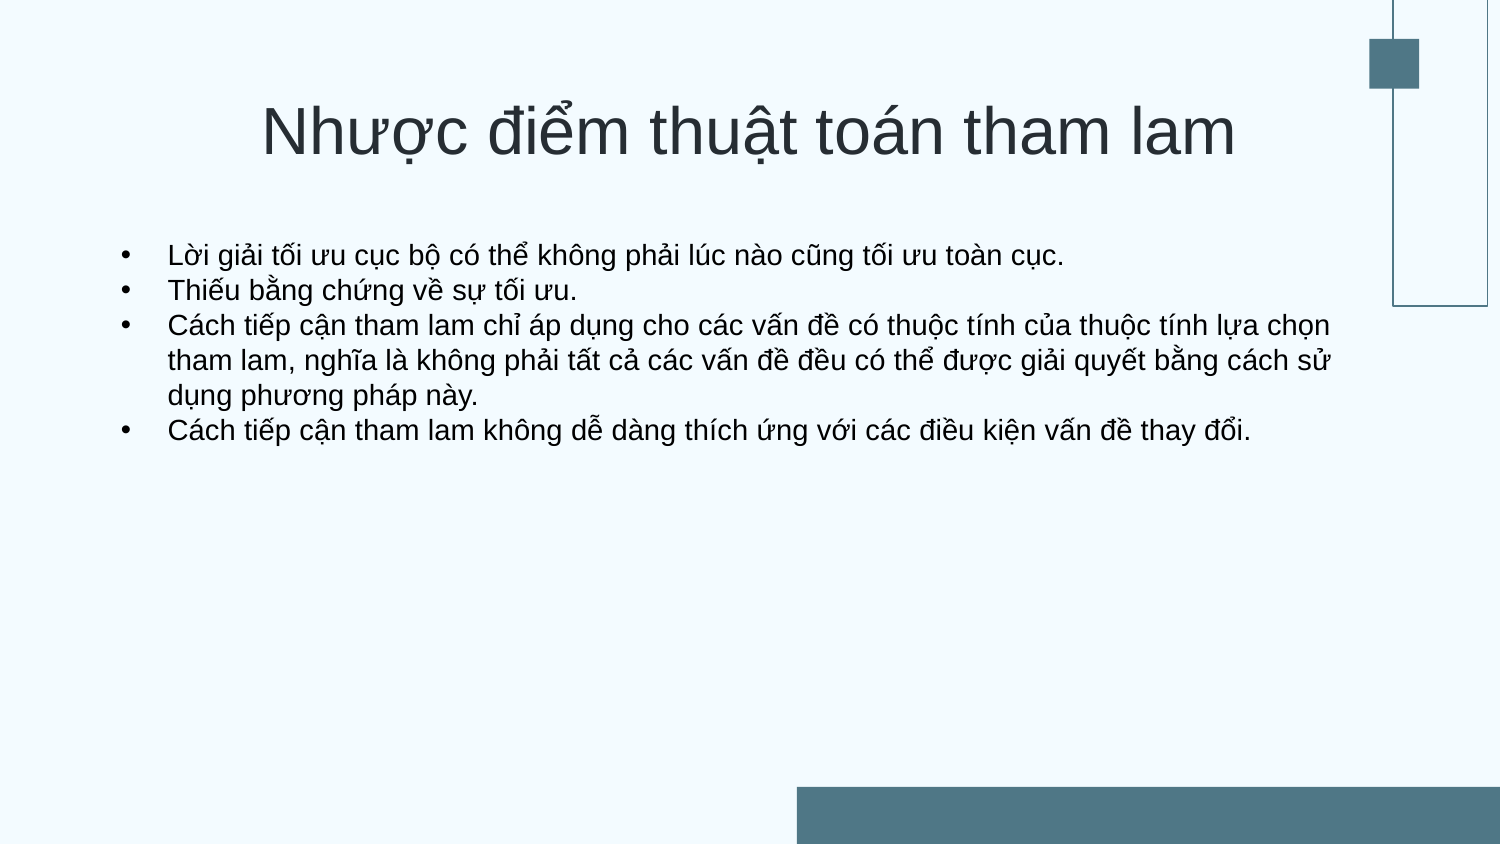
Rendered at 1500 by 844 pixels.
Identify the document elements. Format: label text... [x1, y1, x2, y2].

title Nhược điểm thuật toán tham lam [118, 72, 1382, 167]
text_box Lời giải tối ưu cục bộ có thể không phải lúc nào cũng tối ưu toàn cục. Thiếu bằng chứng về sự tối ưu. Cách tiếp cận tham lam chỉ áp dụng cho các vấn đề có thuộc tính của thuộc tính lựa chọn tham lam, nghĩa là không phải tất cả các vấn đề đều có thể được giải quyết bằng cách sử dụng phương pháp này. Cách tiếp cận tham lam không dễ dàng thích ứng với các điều kiện vấn đề thay đổi. [106, 229, 1394, 489]
